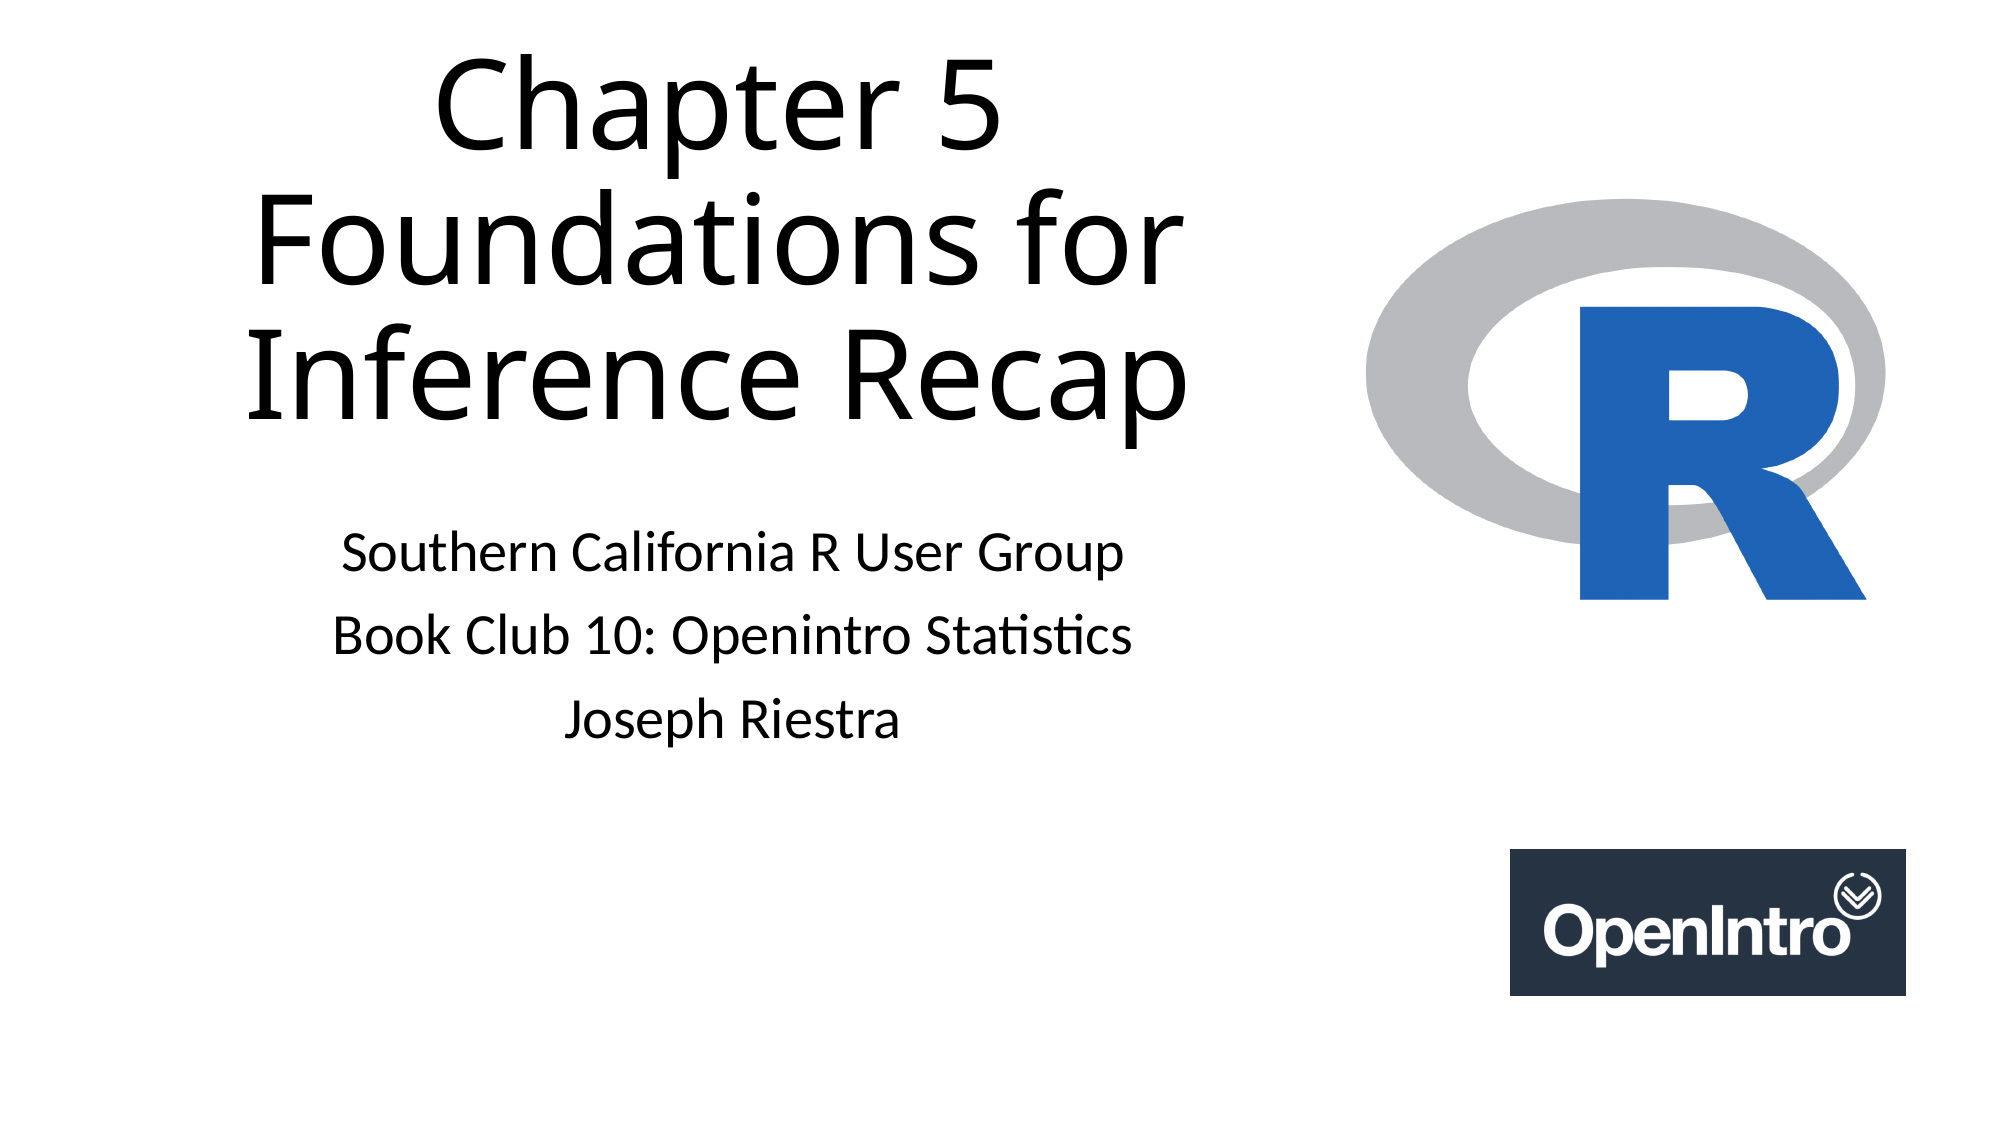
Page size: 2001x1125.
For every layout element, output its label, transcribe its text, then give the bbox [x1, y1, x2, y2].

title Chapter 5 Foundations for Inference Recap [86, 184, 1350, 454]
picture [1350, 184, 1899, 616]
subtitle Southern California R User Group Book Club 10: Openintro Statistics Joseph Riestra [100, 513, 1366, 784]
picture [1510, 849, 1906, 996]
